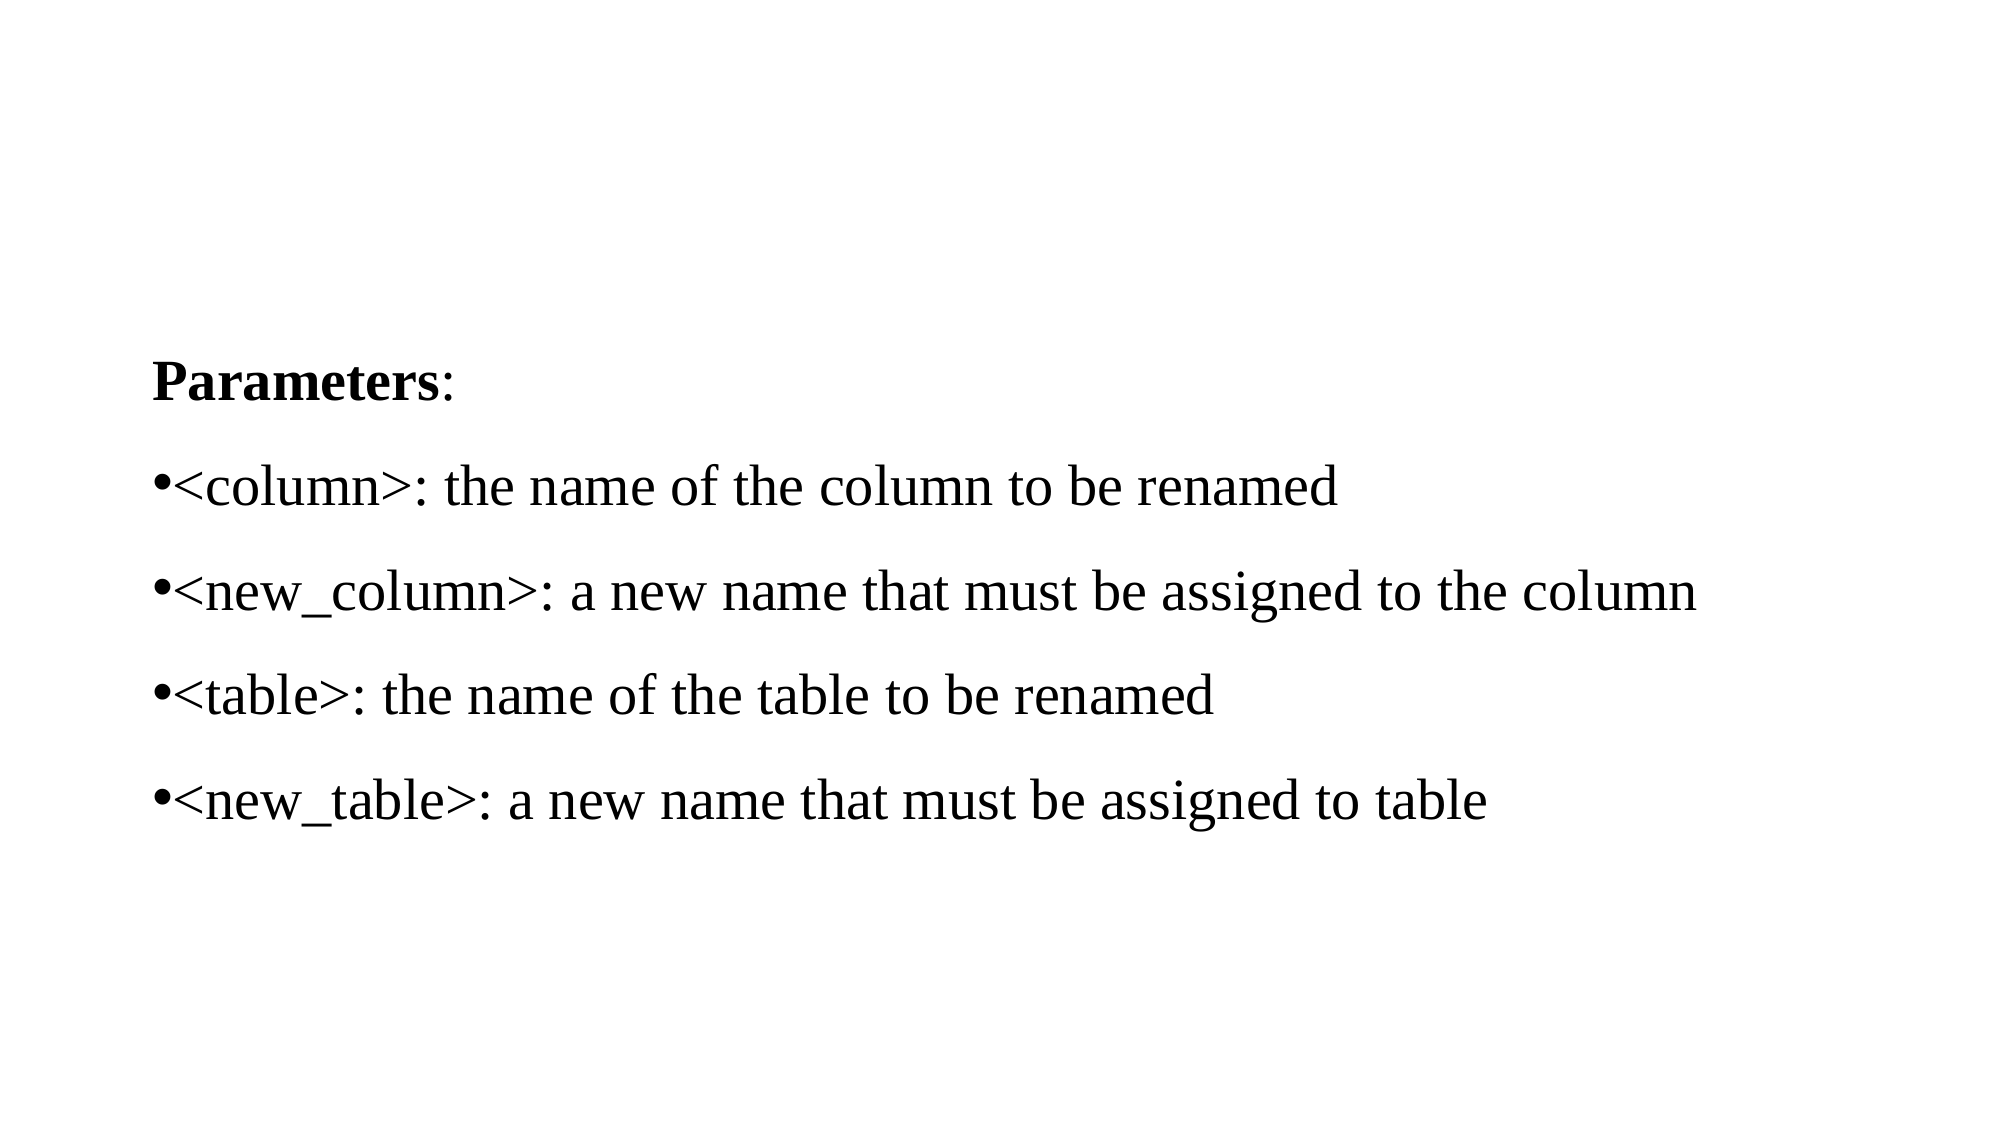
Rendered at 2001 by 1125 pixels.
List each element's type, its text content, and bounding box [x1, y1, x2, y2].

list Parameters: <column>: the name of the column to be renamed <new_column>: a new name that must be assigned to the column <table>: the name of the table to be renamed <new_table>: a new name that must be assigned to table [137, 299, 1863, 1014]
